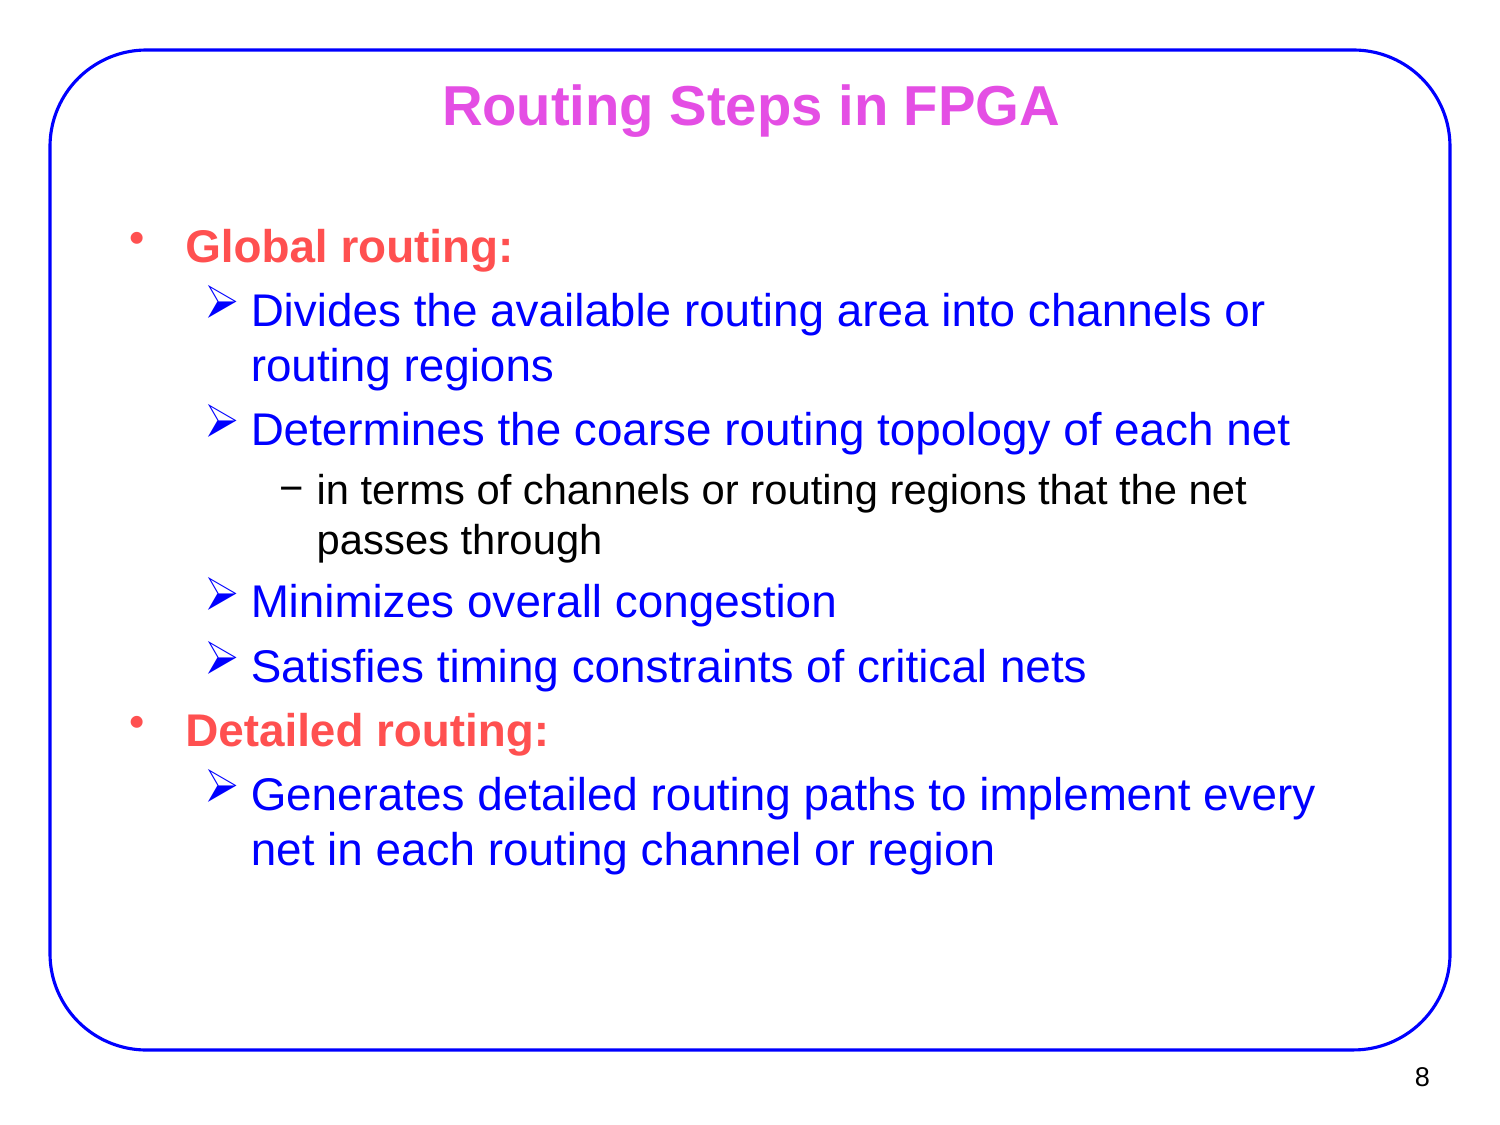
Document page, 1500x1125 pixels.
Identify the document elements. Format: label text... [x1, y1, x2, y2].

slide_number 8 [1351, 1047, 1444, 1104]
list Global routing: Divides the available routing area into channels or routing regions Determines the coarse routing topology of each net in terms of channels or routing regions that the net passes through Minimizes overall congestion Satisfies timing constraints of critical nets Detailed routing: Generates detailed routing paths to implement every net in each routing channel or region [112, 208, 1400, 996]
title Routing Steps in FPGA [113, 66, 1389, 140]
